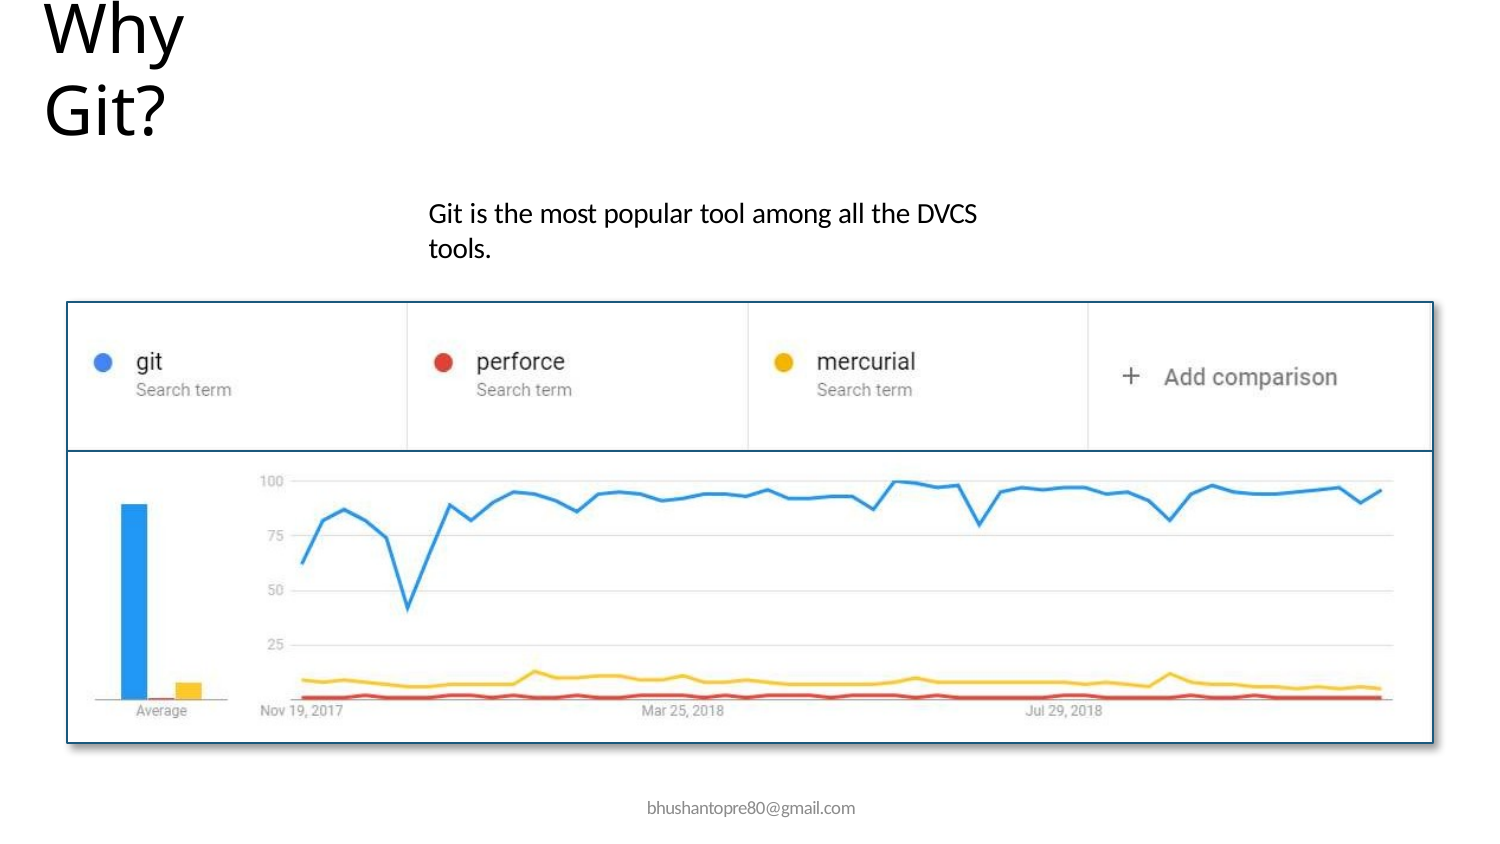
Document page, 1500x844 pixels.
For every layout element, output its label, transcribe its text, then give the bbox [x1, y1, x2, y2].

footer bhushantopre80@gmail.com [496, 759, 1004, 844]
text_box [60, 293, 1448, 759]
text_box Git is the most popular tool among all the DVCS tools. [426, 191, 1043, 264]
title Why Git? [41, 0, 269, 150]
